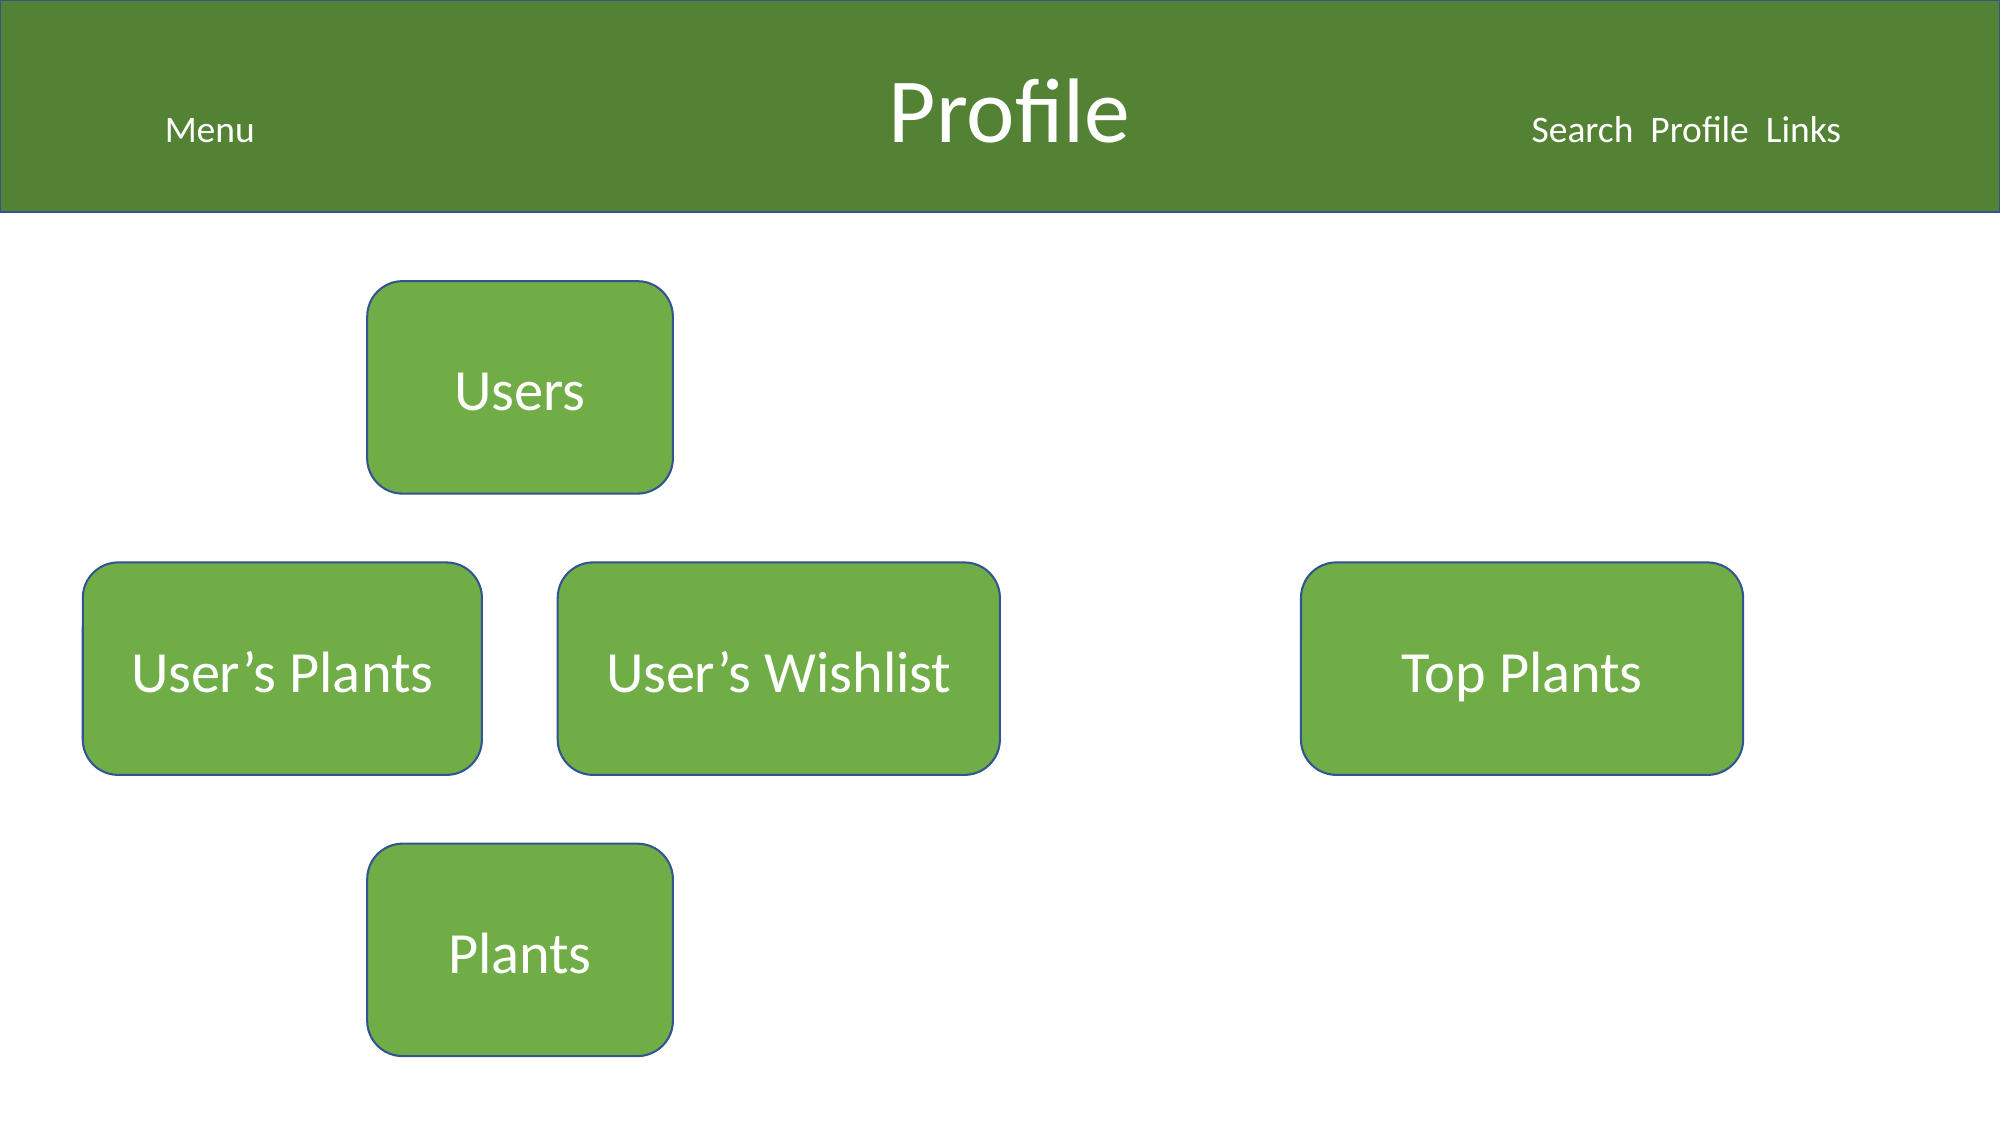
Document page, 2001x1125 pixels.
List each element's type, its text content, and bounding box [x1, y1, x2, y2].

text_box User’s Wishlist [556, 561, 1001, 776]
text_box Plants [366, 842, 674, 1058]
text_box Menu Profile Search Profile Links [0, 0, 2000, 213]
text_box User’s Plants [81, 561, 483, 776]
text_box Top Plants [1299, 561, 1745, 776]
text_box Users [366, 280, 674, 495]
